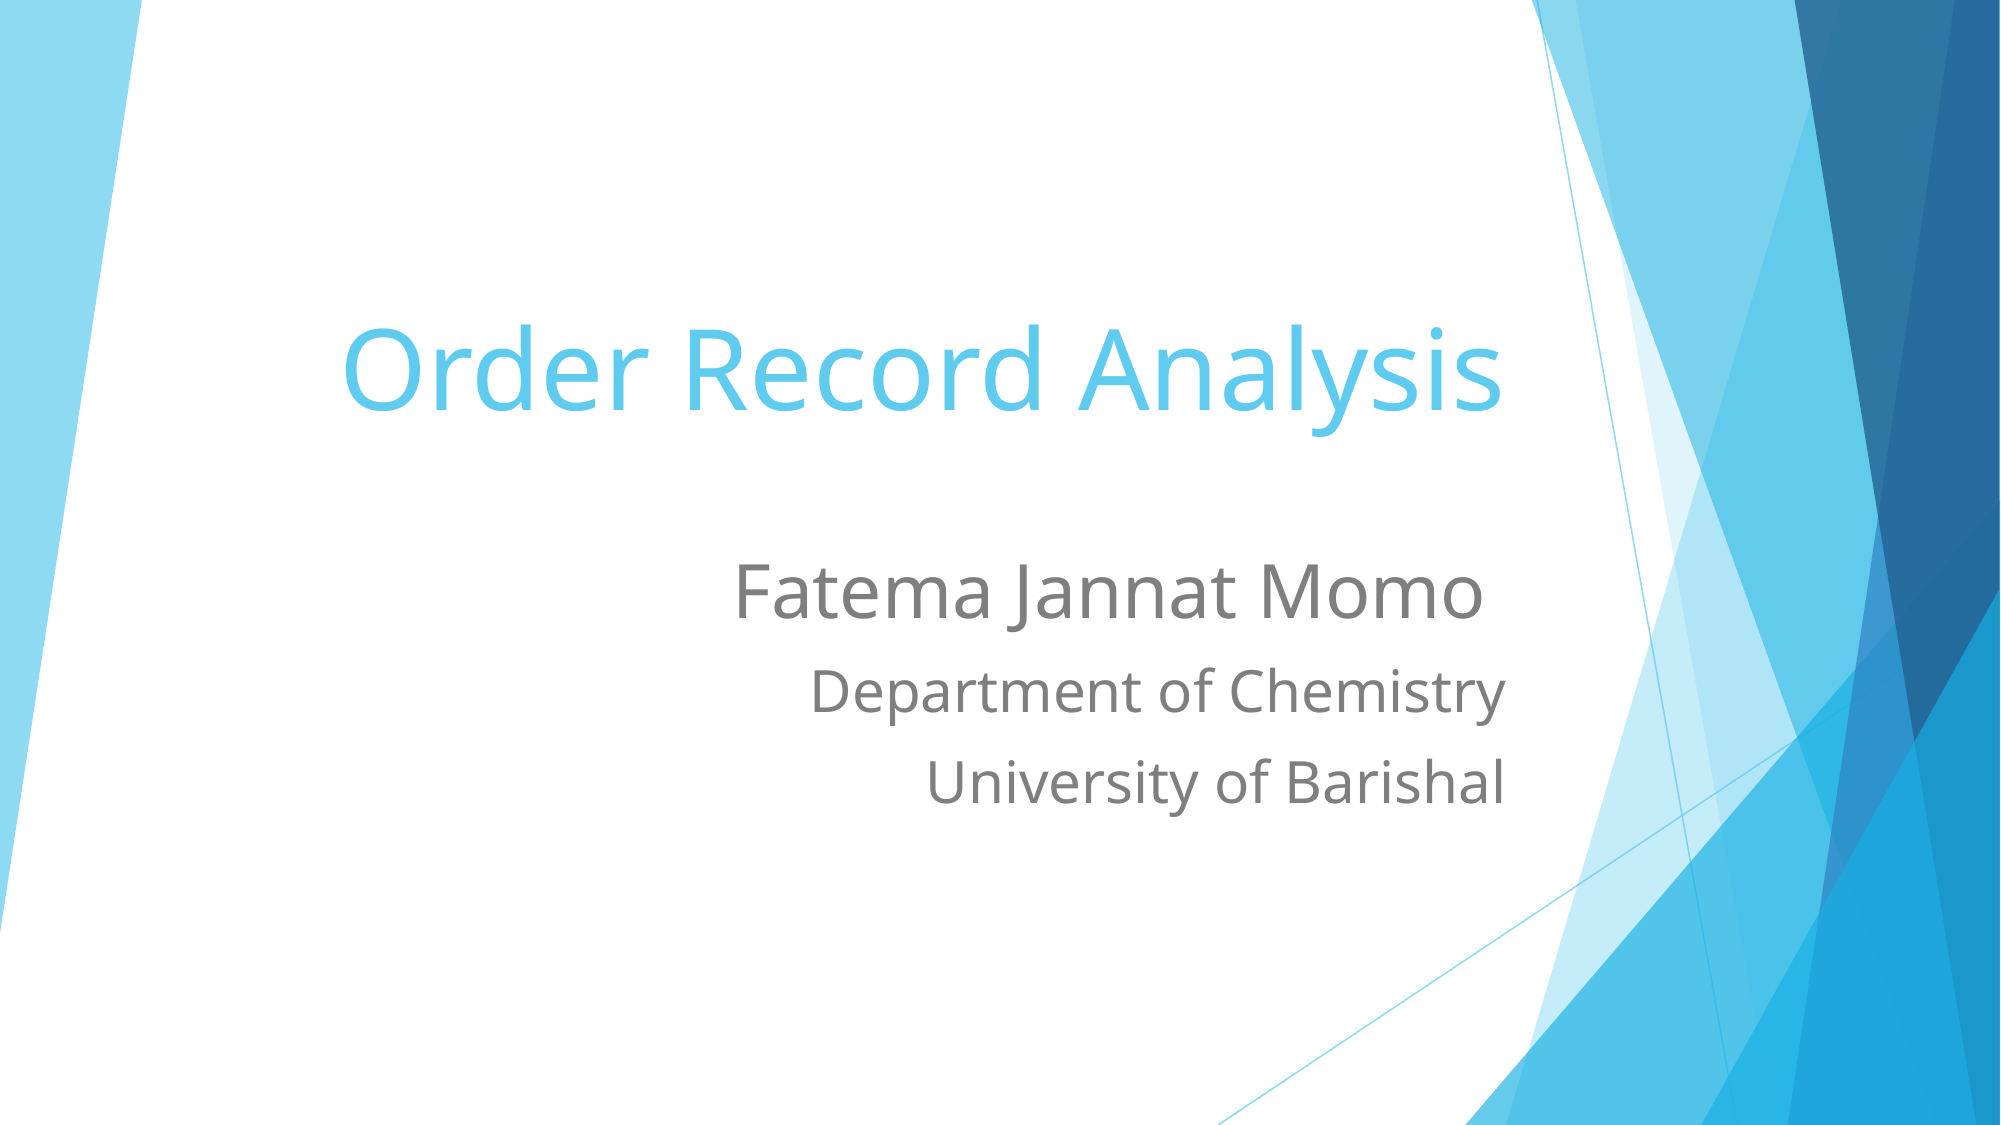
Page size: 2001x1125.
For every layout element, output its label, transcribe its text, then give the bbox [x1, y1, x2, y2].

subtitle Fatema Jannat Momo Department of Chemistry University of Barishal [247, 535, 1522, 907]
title Order Record Analysis [247, 171, 1522, 441]
